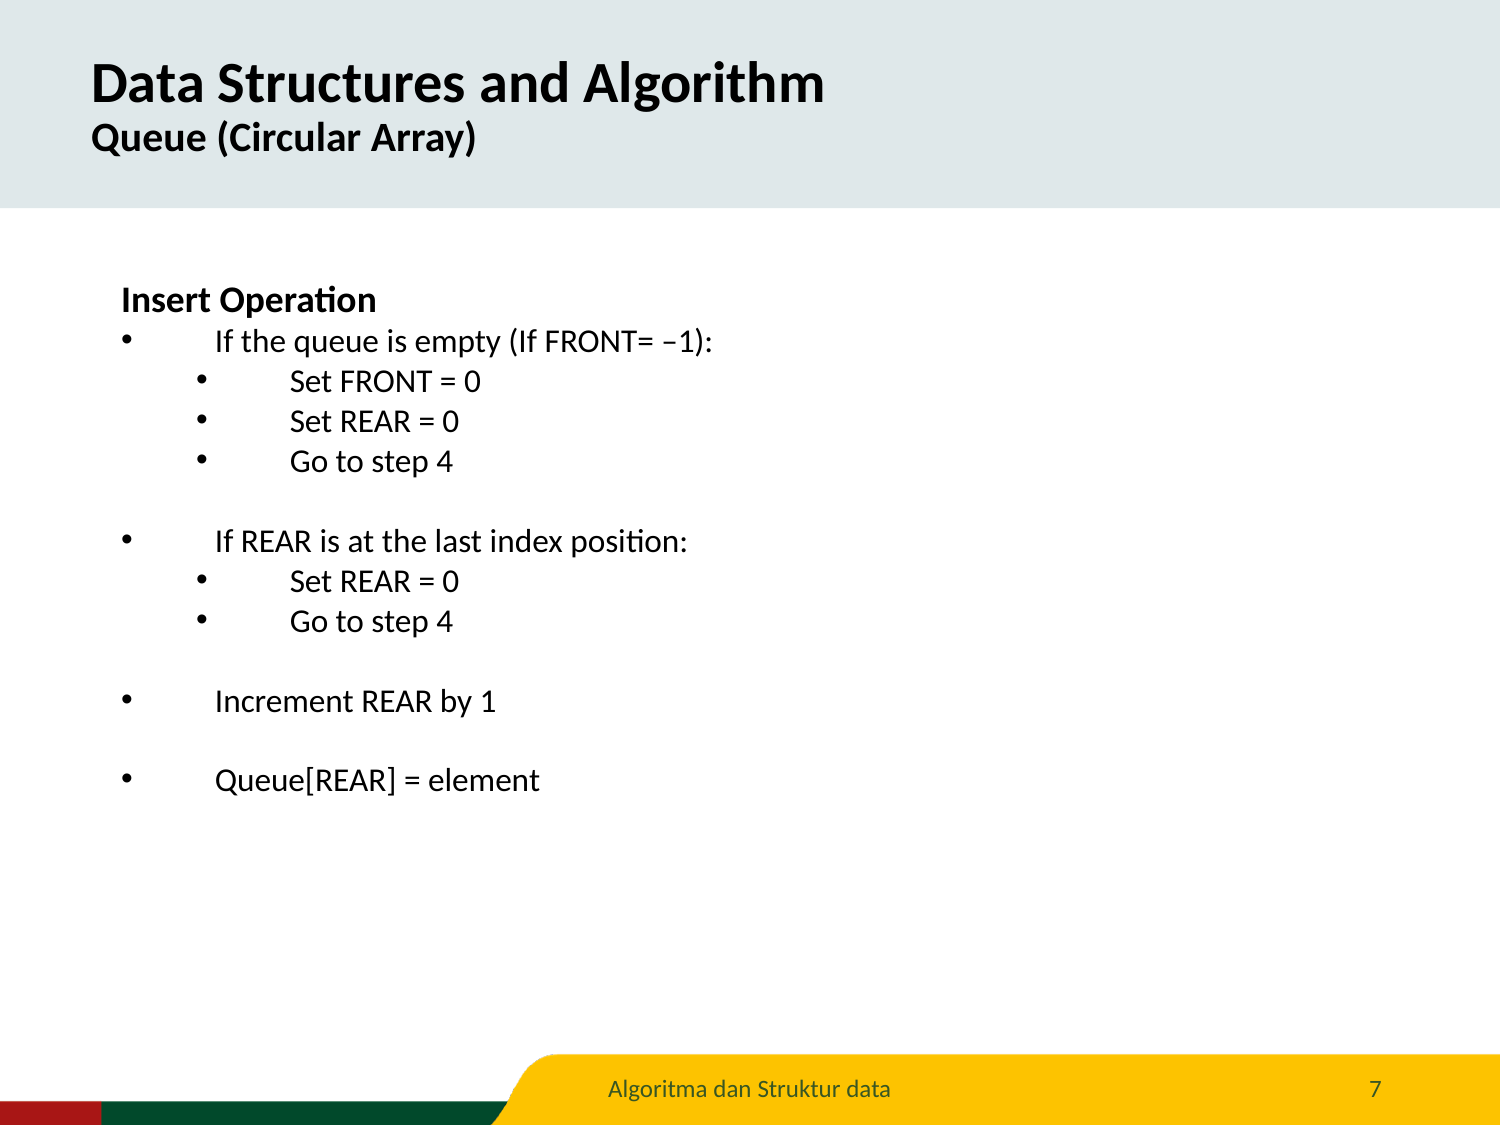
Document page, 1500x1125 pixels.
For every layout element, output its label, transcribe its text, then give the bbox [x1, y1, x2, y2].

picture [0, 1025, 1500, 1125]
slide_number 7 [1059, 1057, 1397, 1118]
text_box Insert Operation If the queue is empty (If FRONT= –1): Set FRONT = 0 Set REAR = 0 Go to step 4 If REAR is at the last index position: Set REAR = 0 Go to step 4 Increment REAR by 1 Queue[REAR] = element [106, 267, 1394, 806]
footer Algoritma dan Struktur data [496, 1057, 1004, 1118]
list Data Structures and Algorithm Queue (Circular Array) [0, 0, 1500, 209]
